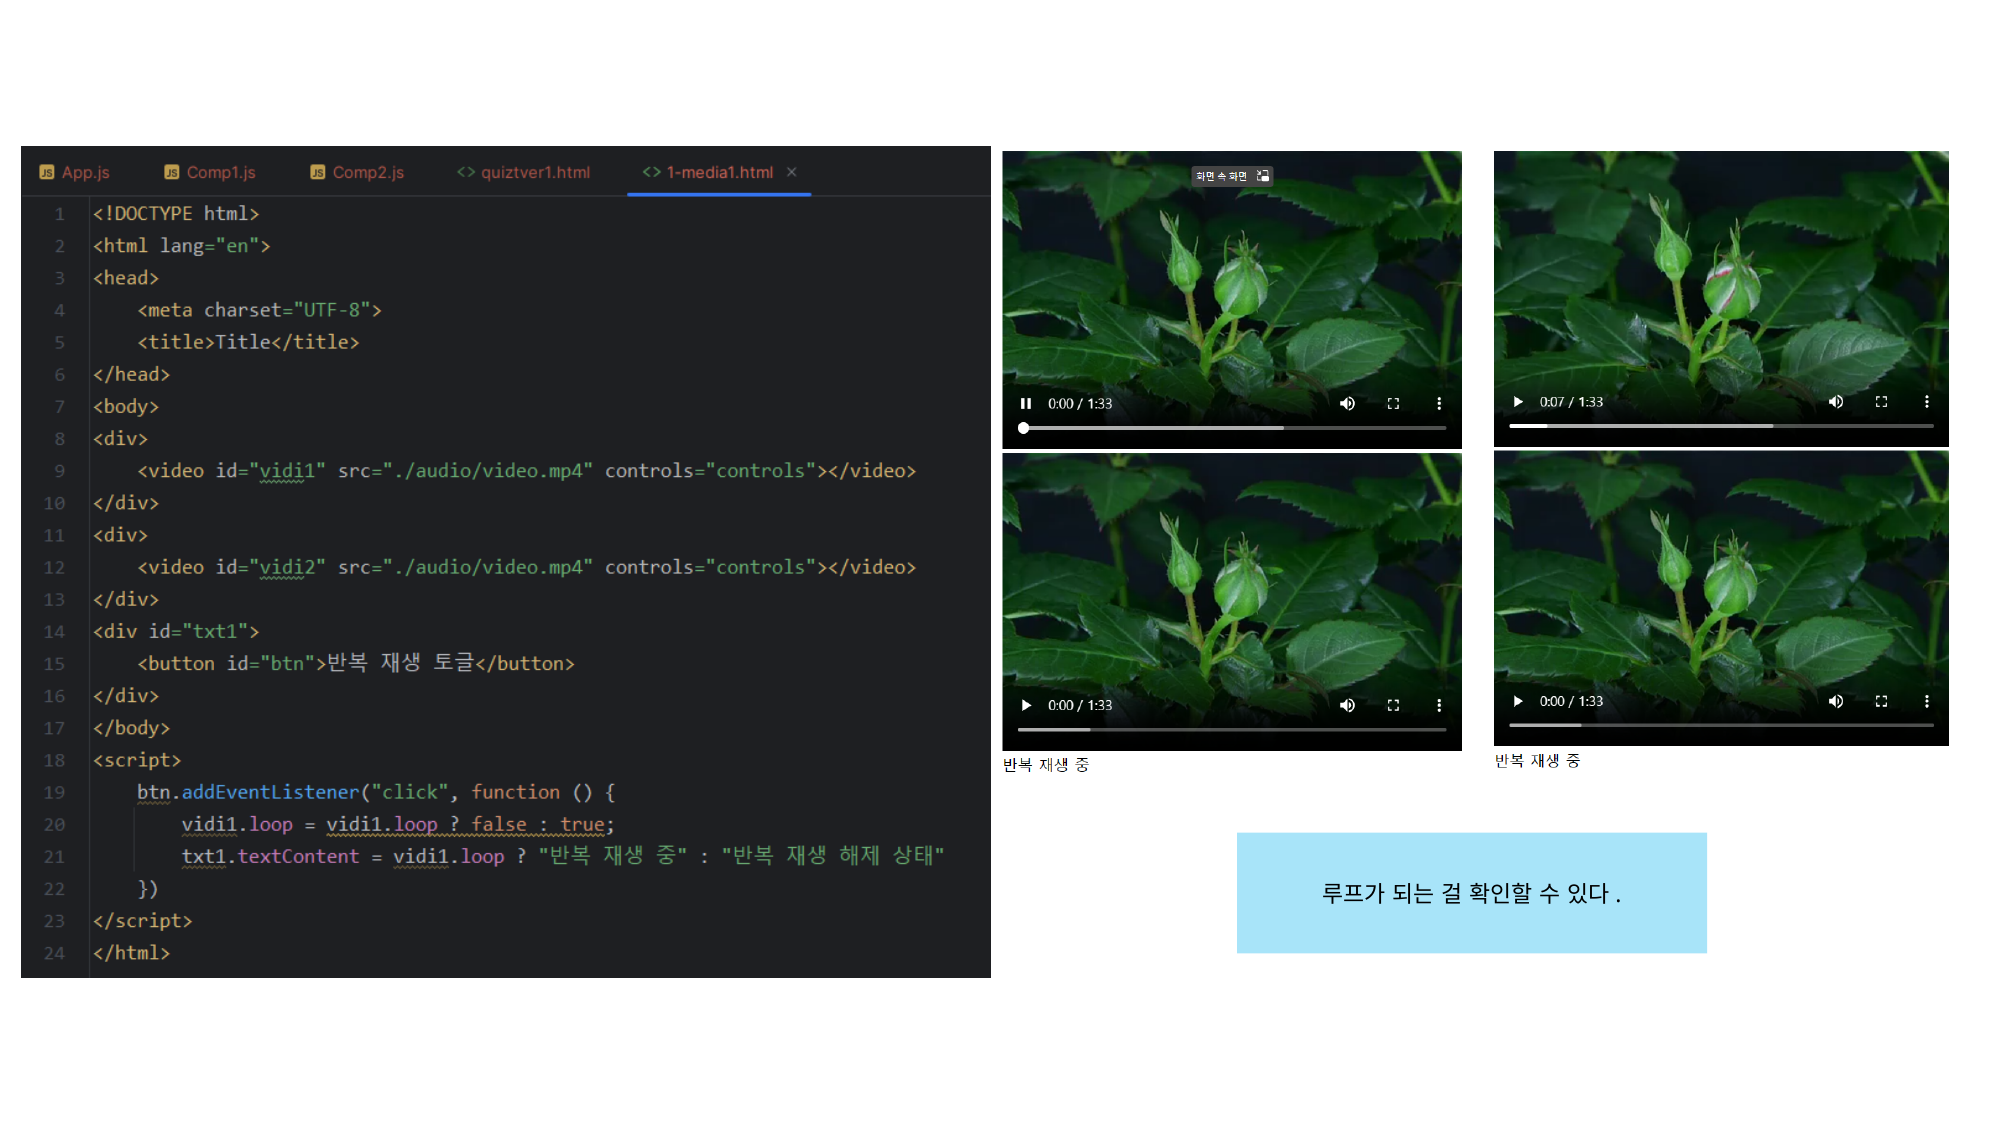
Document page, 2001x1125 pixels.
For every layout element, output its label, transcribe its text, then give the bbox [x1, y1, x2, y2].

picture [21, 146, 991, 978]
picture [999, 146, 1473, 774]
text_box 루프가 되는 걸 확인할 수 있다. [1236, 832, 1708, 954]
picture [1494, 146, 1955, 774]
